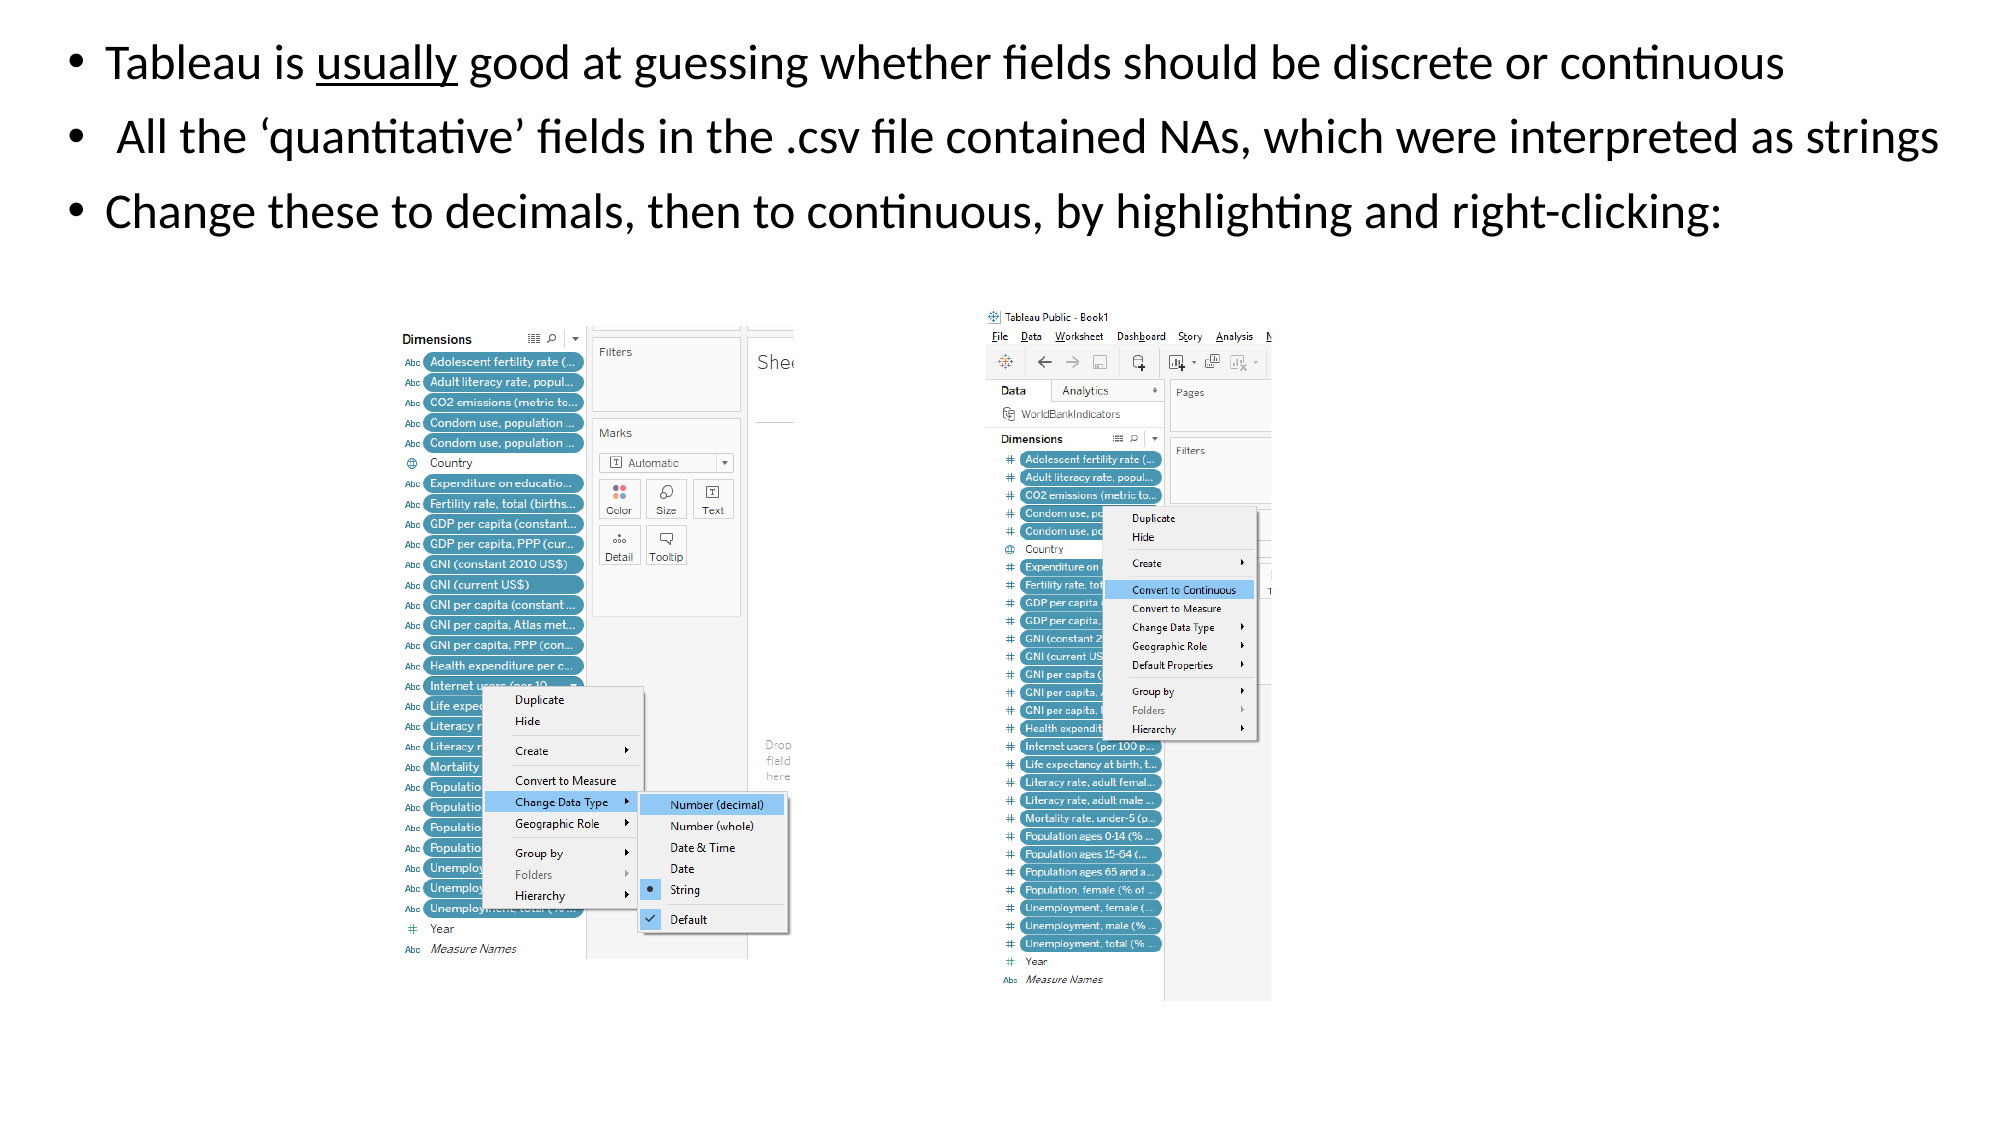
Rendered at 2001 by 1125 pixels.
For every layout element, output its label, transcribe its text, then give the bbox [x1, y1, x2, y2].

picture [391, 326, 794, 959]
list Tableau is usually good at guessing whether fields should be discrete or continuous All the ‘quantitative’ fields in the .csv file contained NAs, which were interpreted as strings Change these to decimals, then to continuous, by highlighting and right-clicking: [52, 28, 1968, 1014]
picture [985, 307, 1272, 1001]
